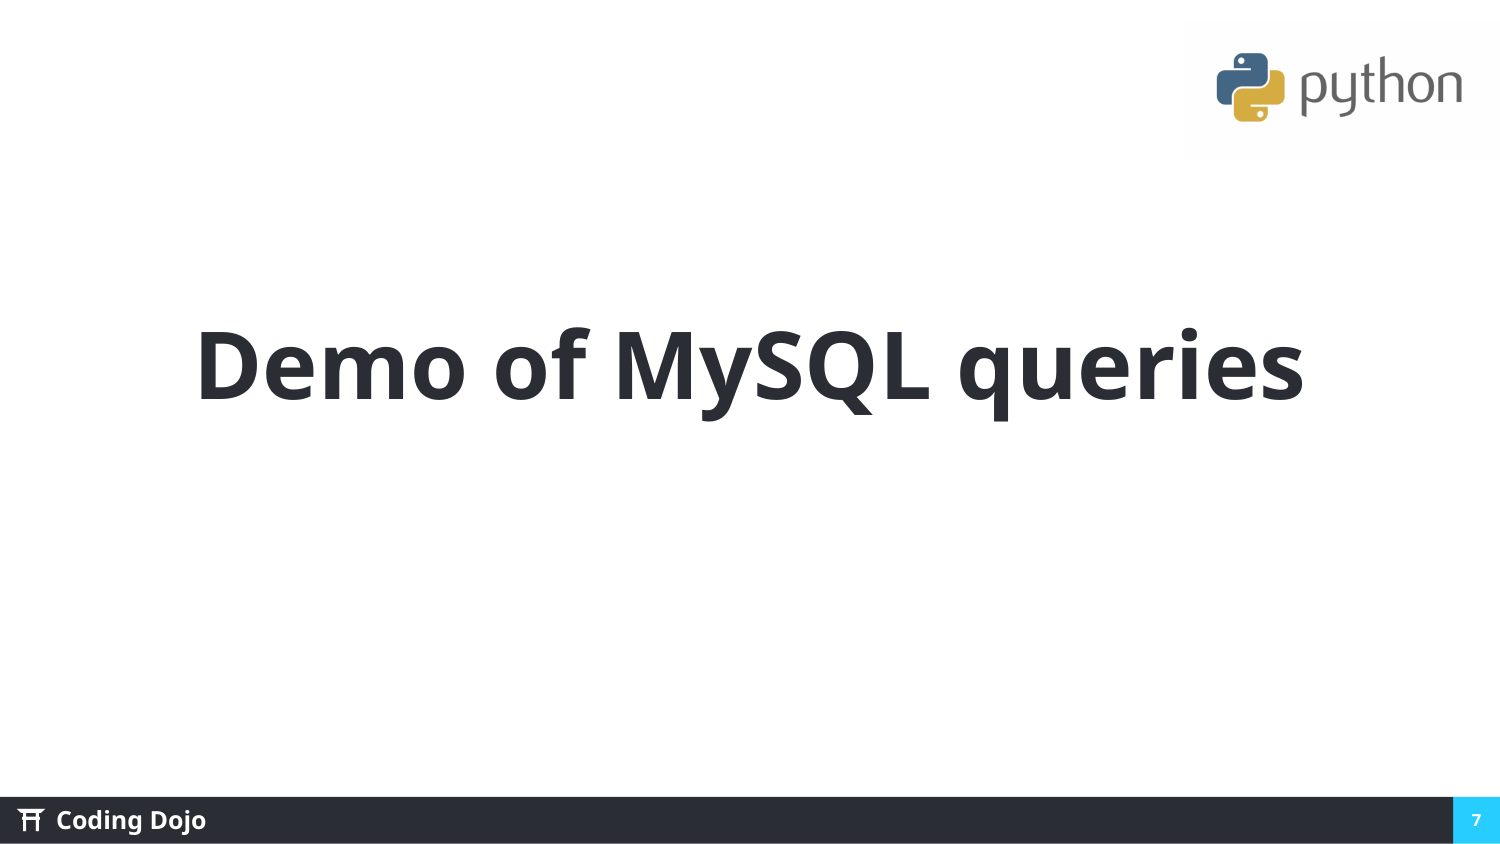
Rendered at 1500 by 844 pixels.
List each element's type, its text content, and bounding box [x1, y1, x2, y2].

title Demo of MySQL queries [0, 317, 1500, 422]
picture [1185, 21, 1500, 159]
picture [15, 804, 47, 836]
